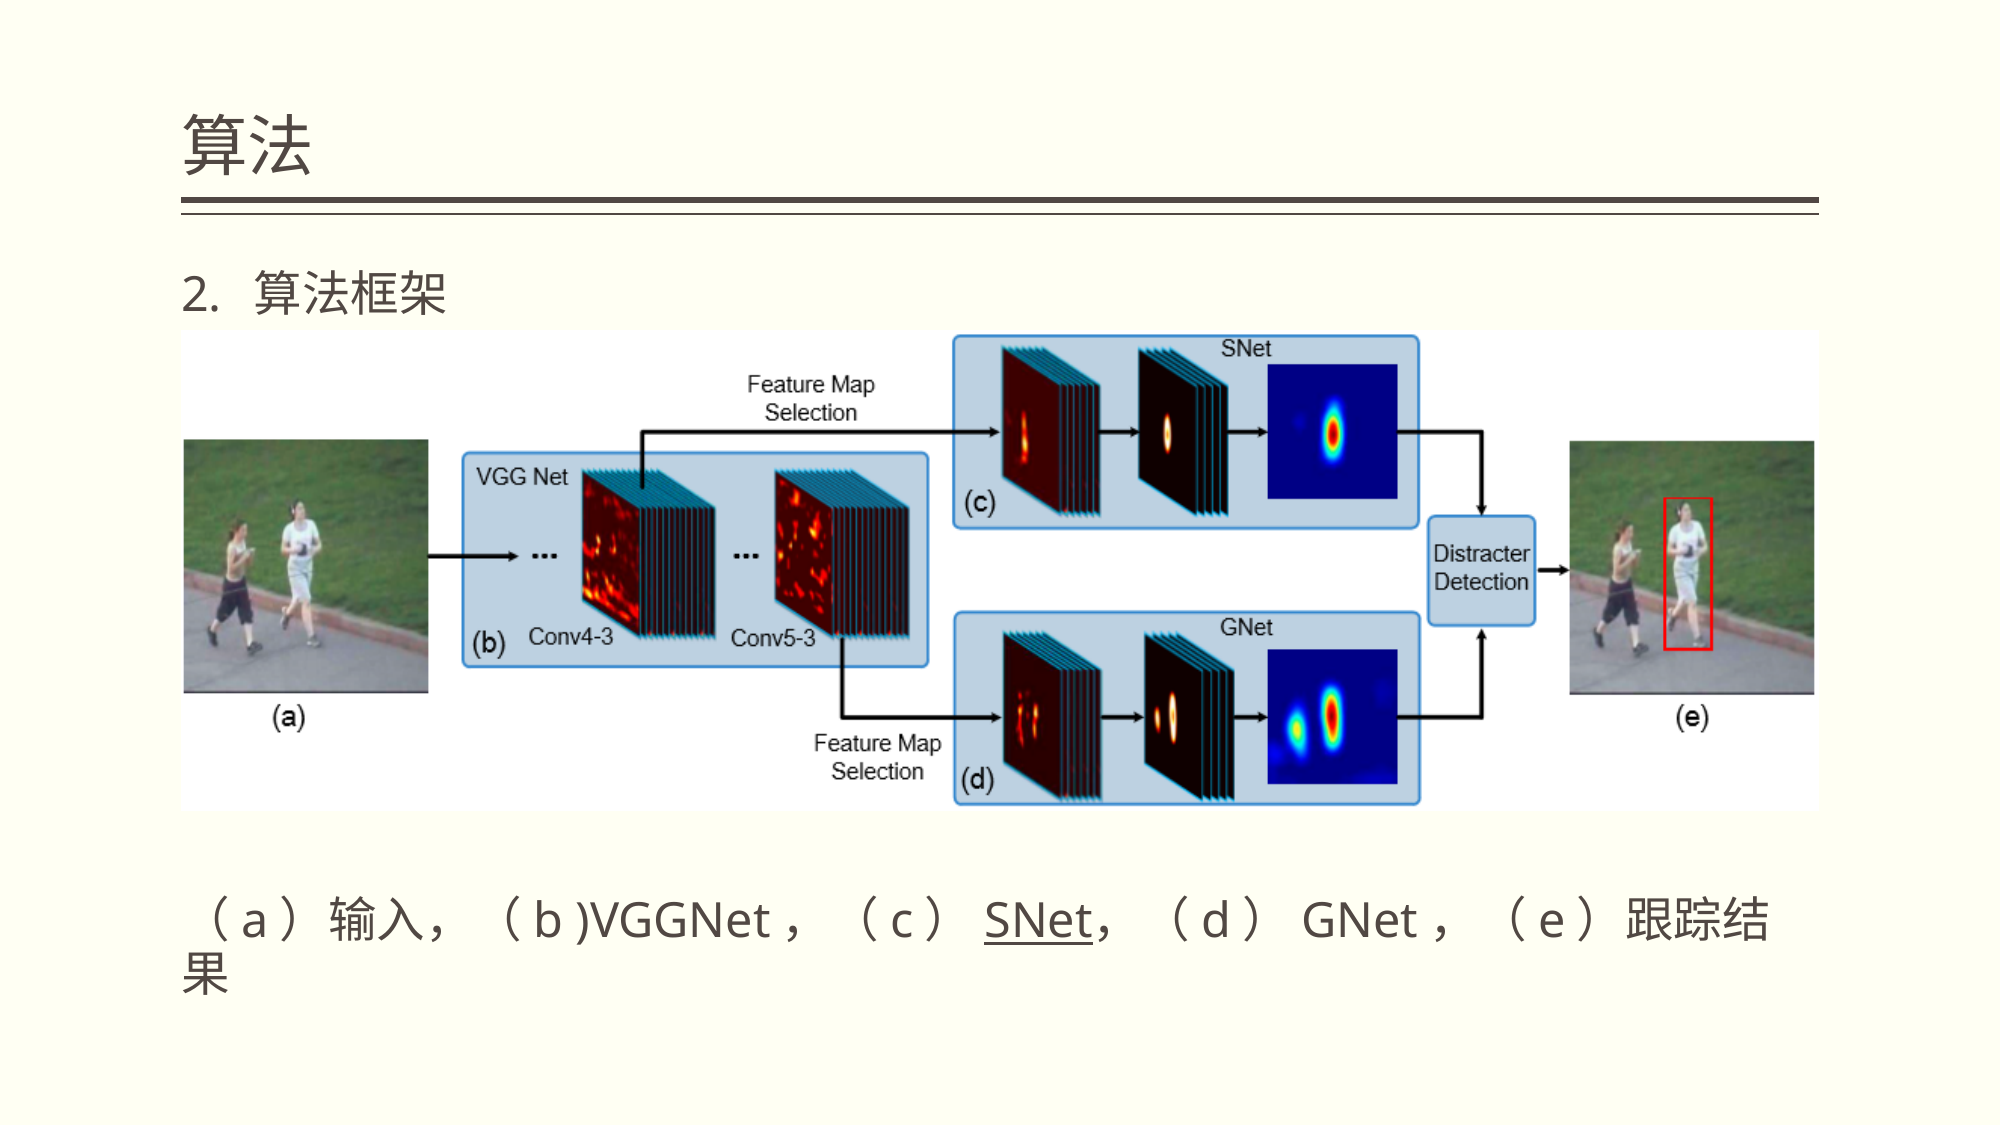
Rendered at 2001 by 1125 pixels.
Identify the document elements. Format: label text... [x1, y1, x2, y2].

picture [181, 330, 1819, 811]
title 算法 [181, 12, 1819, 193]
list 算法框架 （a）输入，（b )VGGNet，（c）SNet，（d）GNet，（e）跟踪结果 [181, 820, 1819, 1013]
list 算法框架 （a）输入，（b )VGGNet，（c）SNet，（d）GNet，（e）跟踪结果 [181, 262, 1819, 330]
